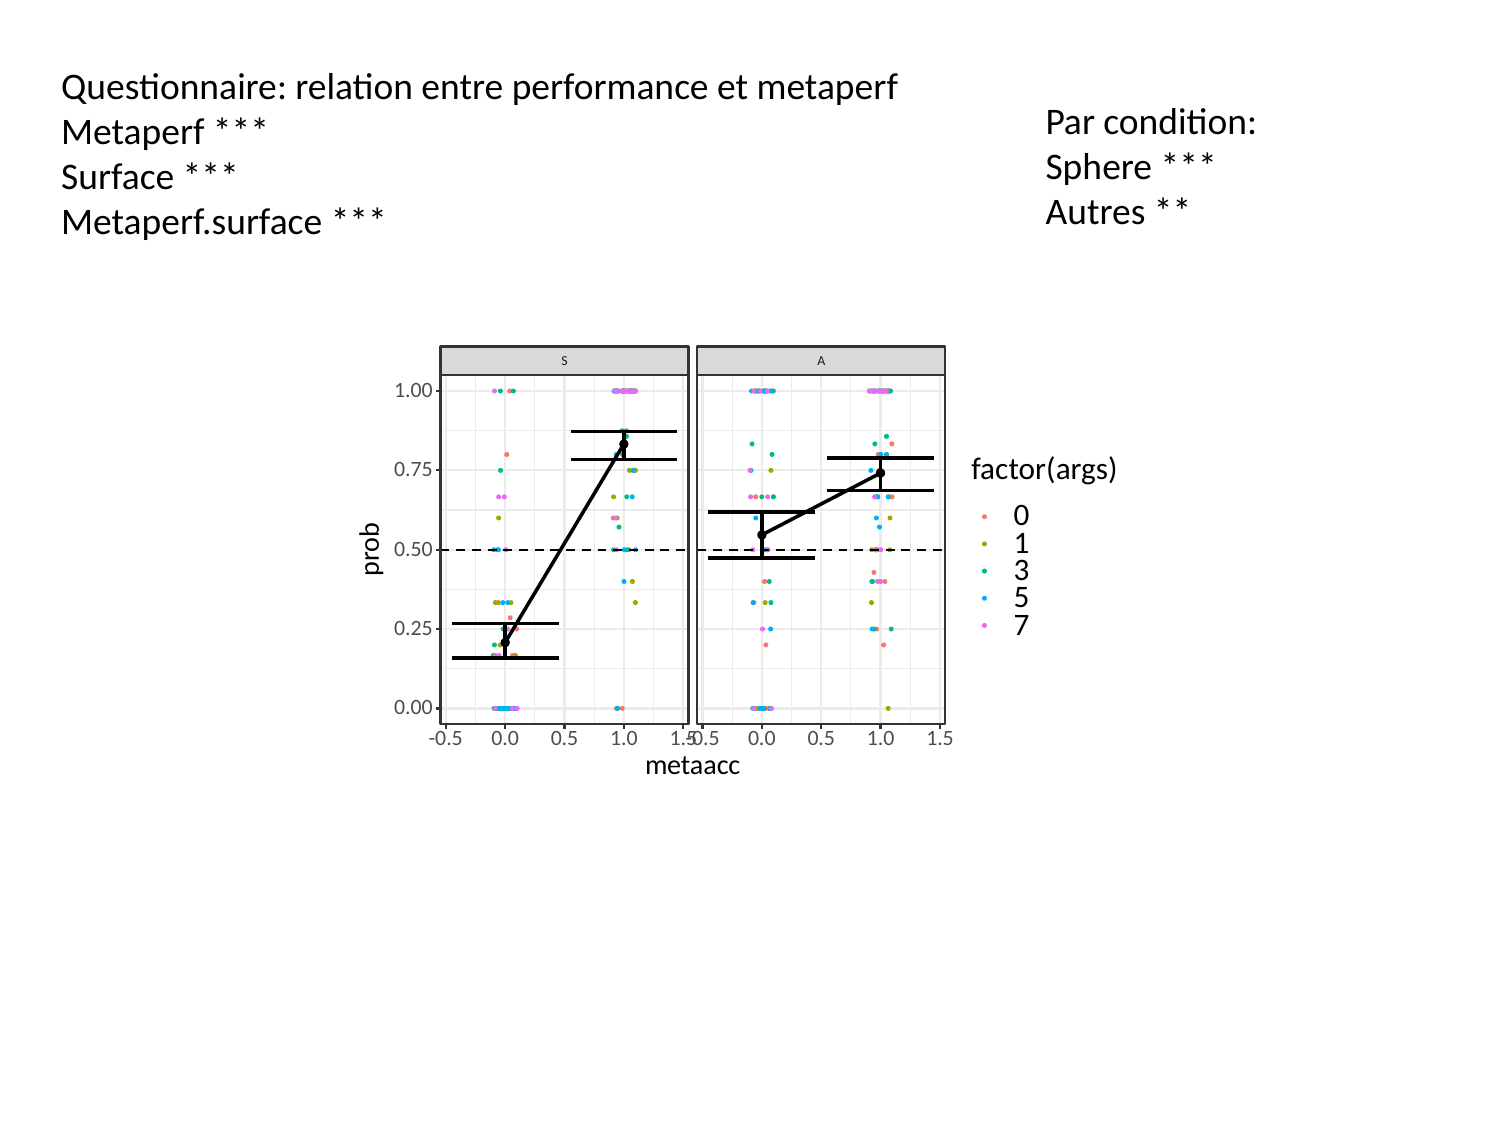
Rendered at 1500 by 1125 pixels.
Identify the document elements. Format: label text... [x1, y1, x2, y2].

text_box Questionnaire: relation entre performance et metaperf Metaperf *** Surface *** Metaperf.surface *** [46, 54, 914, 250]
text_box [356, 337, 1144, 788]
text_box Par condition: Sphere *** Autres ** [1030, 89, 1273, 240]
